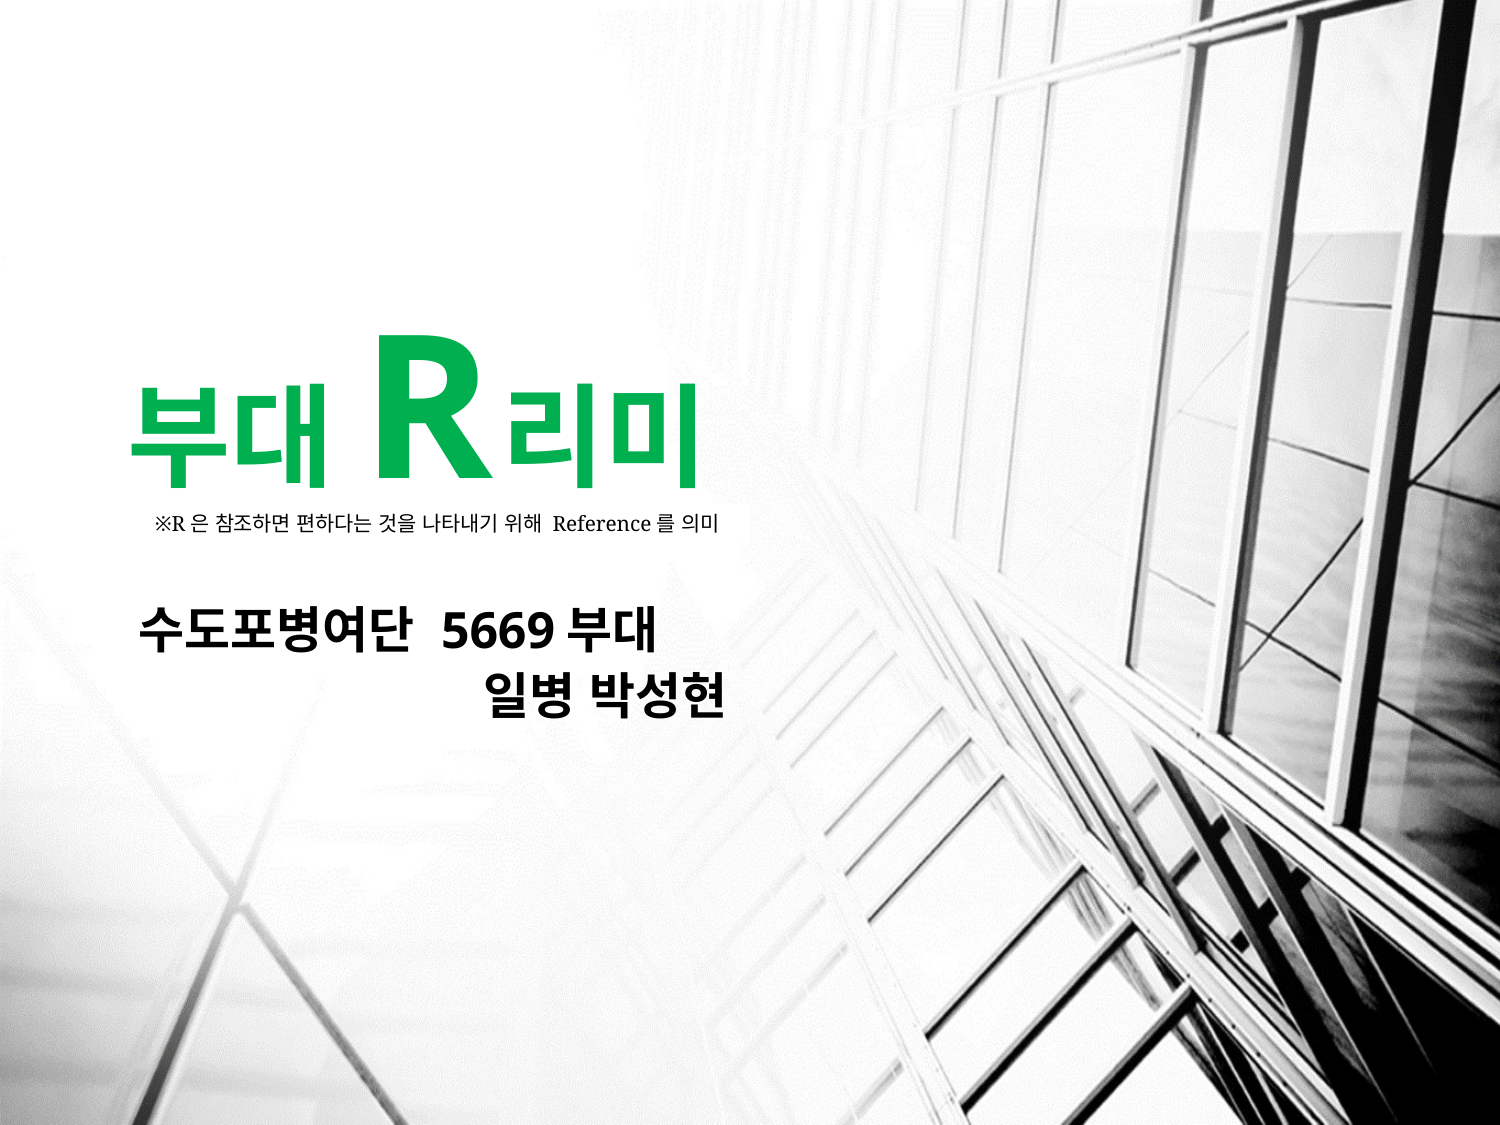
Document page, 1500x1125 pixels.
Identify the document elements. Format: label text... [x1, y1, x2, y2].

title 부대R 리미 [112, 113, 731, 527]
text_box ※R은 참조하면 편하다는 것을 나타내기 위해 Reference를 의미 [123, 503, 751, 544]
picture [0, 0, 1500, 1125]
subtitle 수도포병여단 5669부대 일병 박성현 [123, 597, 743, 828]
